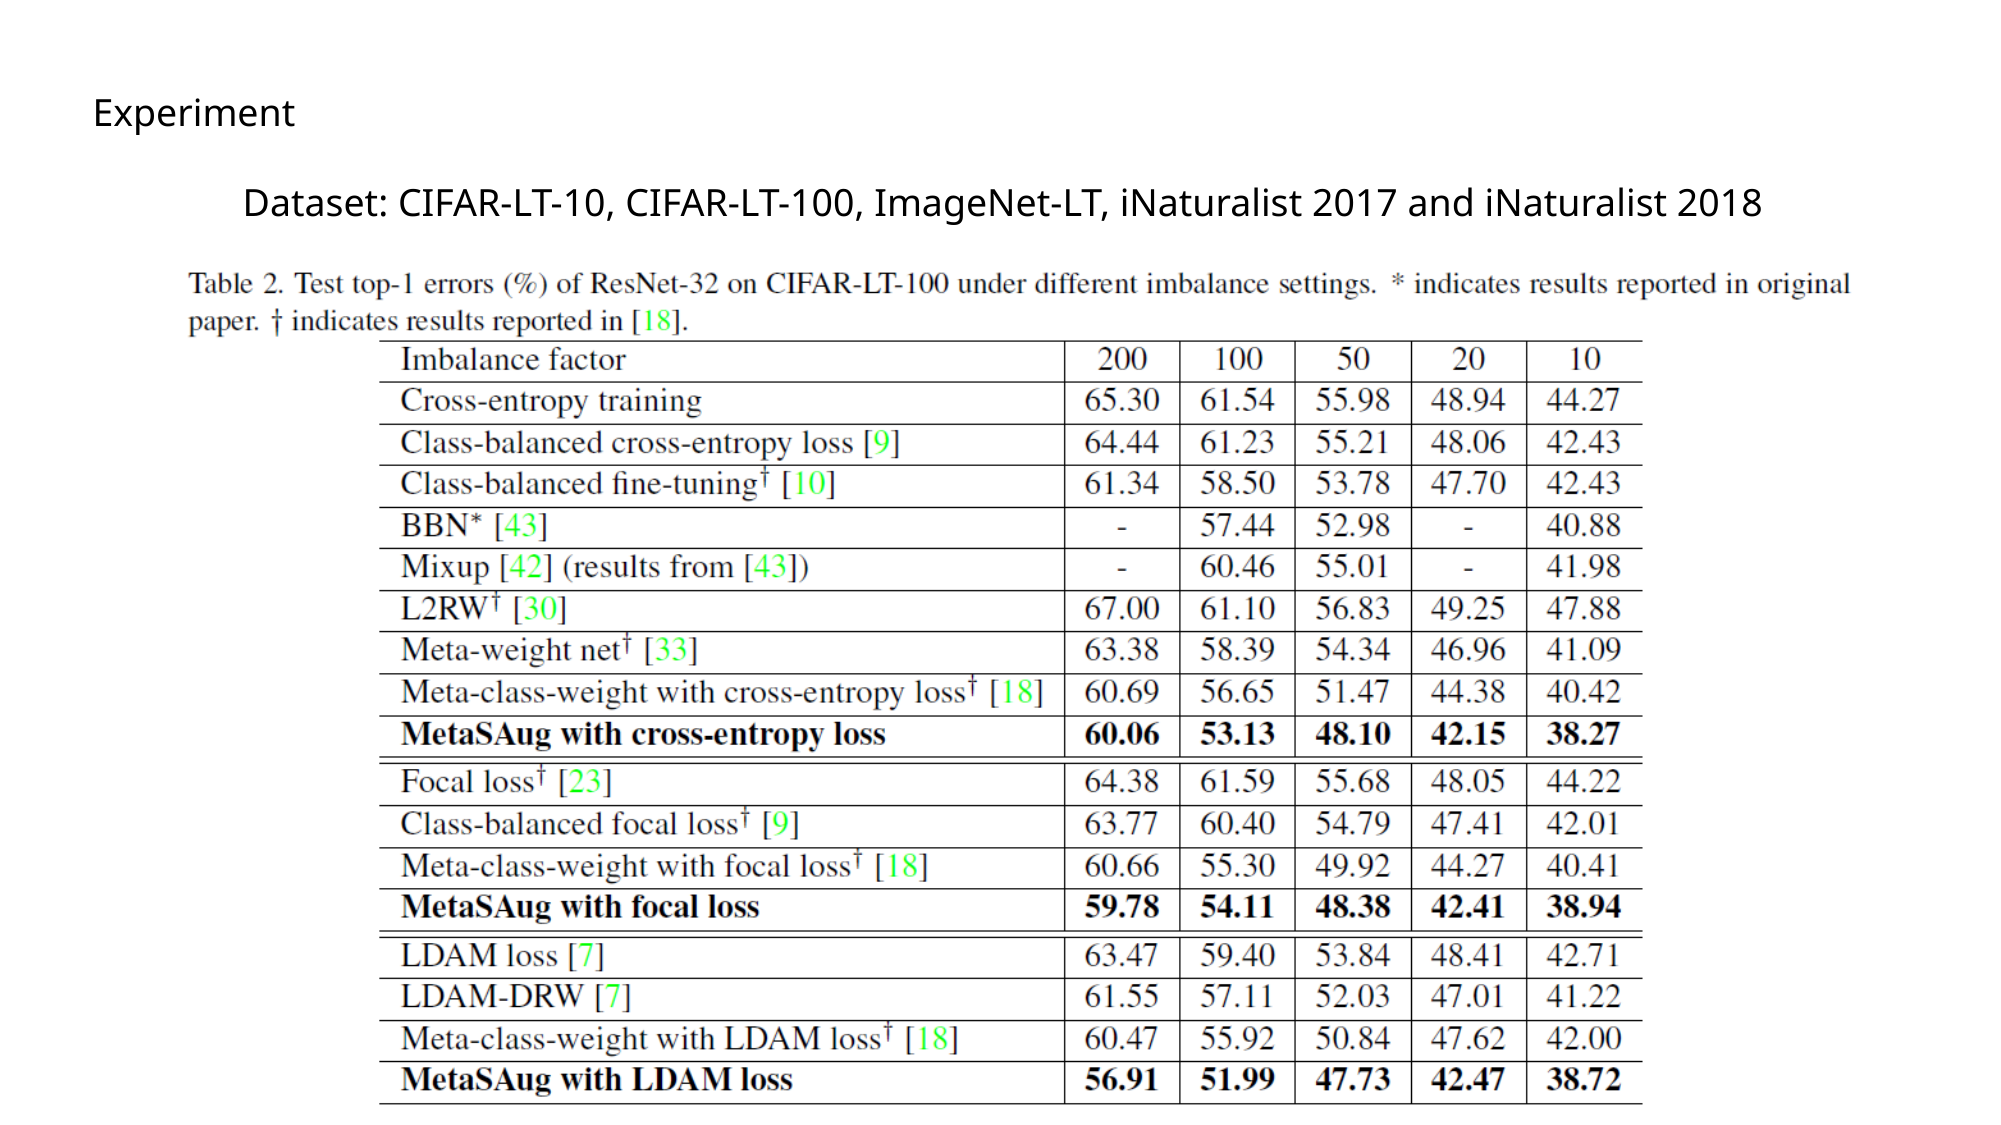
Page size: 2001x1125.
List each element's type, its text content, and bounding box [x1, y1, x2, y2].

text_box Experiment Dataset: CIFAR-LT-10, CIFAR-LT-100, ImageNet-LT, iNaturalist 2017 and iNaturalist 2018 [77, 81, 1888, 231]
picture [134, 260, 1914, 1125]
